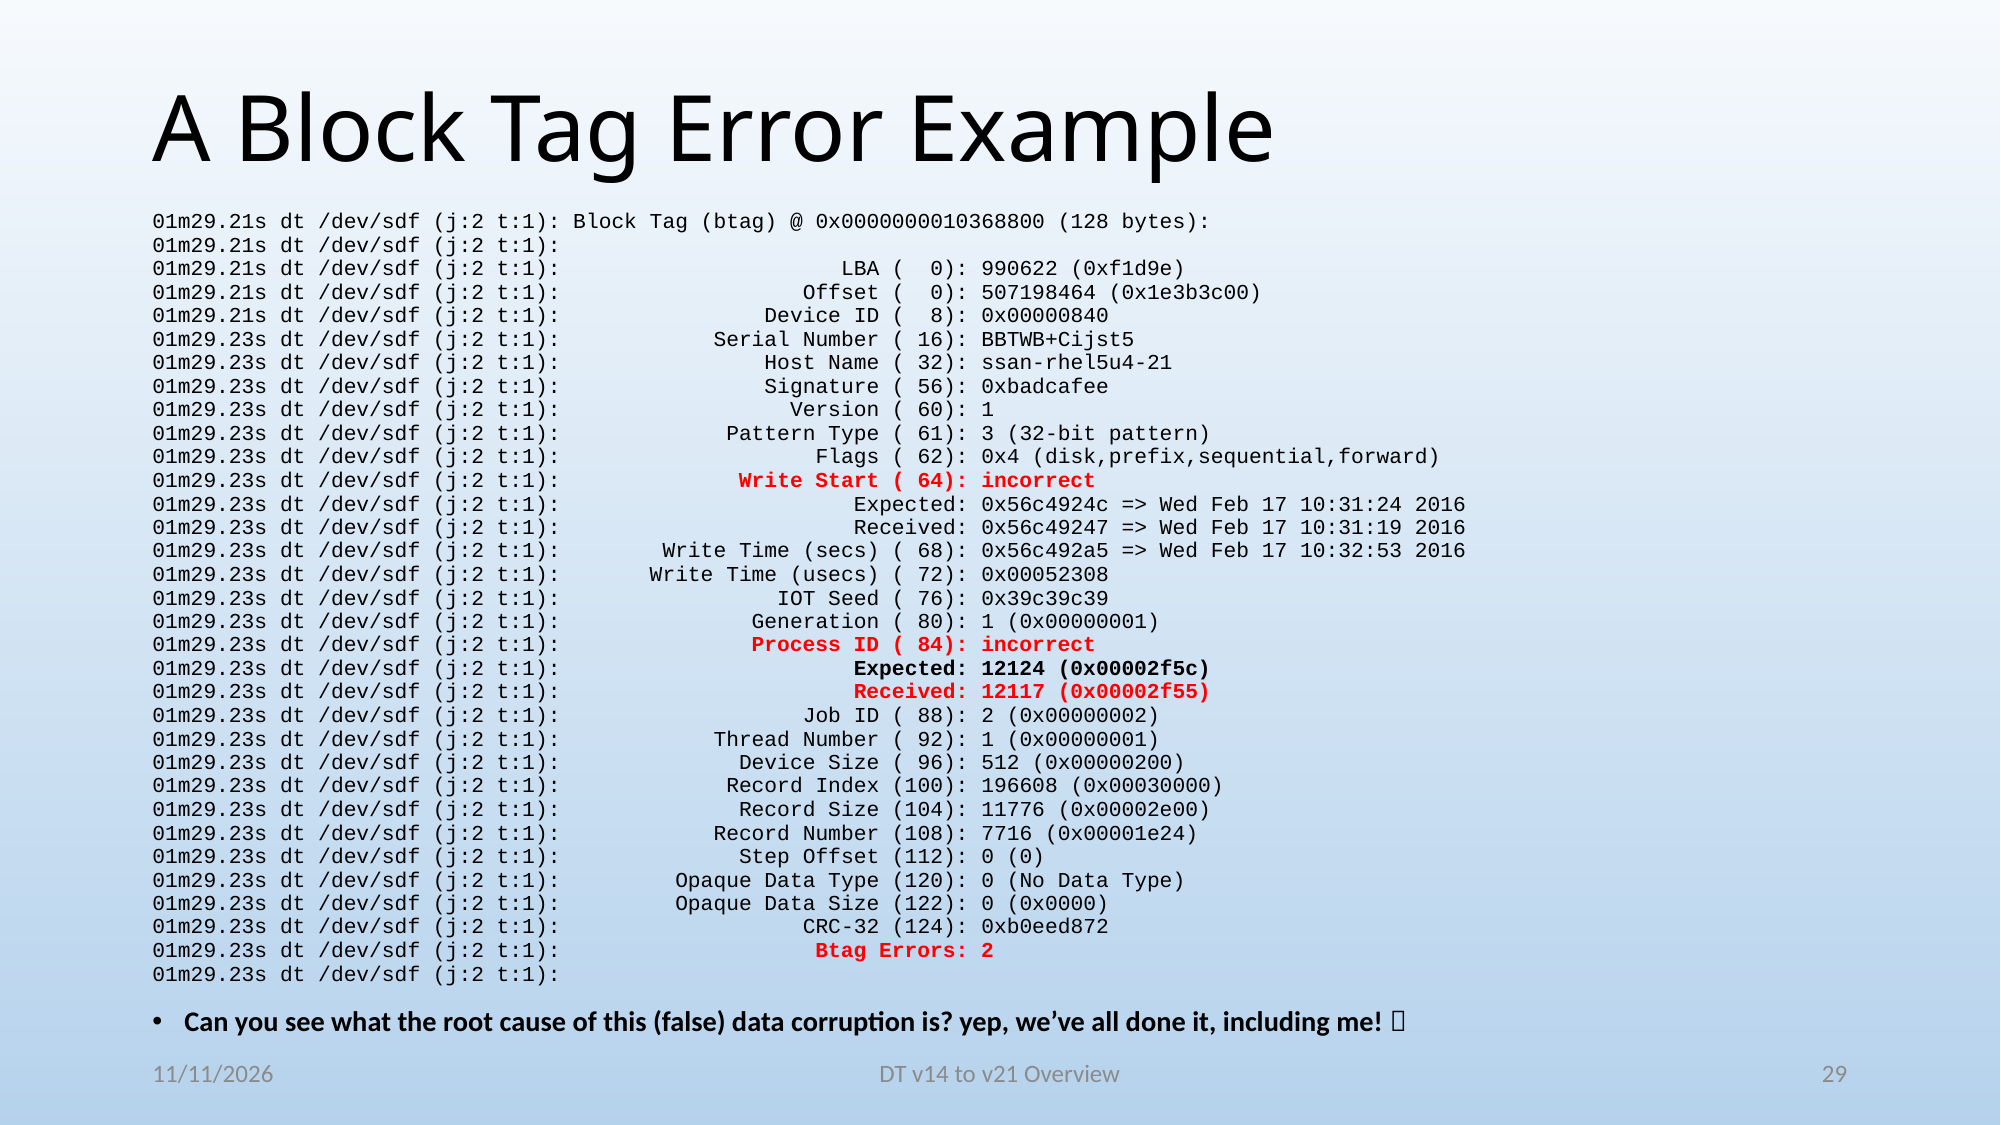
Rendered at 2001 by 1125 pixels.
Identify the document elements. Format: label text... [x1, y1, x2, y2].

footer DT v14 to v21 Overview [662, 1042, 1338, 1103]
slide_number 29 [1412, 1042, 1863, 1103]
title A Block Tag Error Example [137, 59, 1863, 203]
list 01m29.21s dt /dev/sdf (j:2 t:1): Block Tag (btag) @ 0x0000000010368800 (128 bytes): 01m29.21s dt /dev/sdf (j:2 t:1): 01m29.21s dt /dev/sdf (j:2 t:1): LBA ( 0): 990622 (0xf1d9e) 01m29.21s dt /dev/sdf (j:2 t:1): Offset ( 0): 507198464 (0x1e3b3c00) 01m29.21s dt /dev/sdf (j:2 t:1): Device ID ( 8): 0x00000840 01m29.23s dt /dev/sdf (j:2 t:1): Serial Number ( 16): BBTWB+Cijst5 01m29.23s dt /dev/sdf (j:2 t:1): Host Name ( 32): ssan-rhel5u4-21 01m29.23s dt /dev/sdf (j:2 t:1): Signature ( 56): 0xbadcafee 01m29.23s dt /dev/sdf (j:2 t:1): Version ( 60): 1 01m29.23s dt /dev/sdf (j:2 t:1): Pattern Type ( 61): 3 (32-bit pattern) 01m29.23s dt /dev/sdf (j:2 t:1): Flags ( 62): 0x4 (disk,prefix,sequential,forward) 01m29.23s dt /dev/sdf (j:2 t:1): Write Start ( 64): incorrect 01m29.23s dt /dev/sdf (j:2 t:1): Expected: 0x56c4924c => Wed Feb 17 10:31:24 2016 01m29.23s dt /dev/sdf (j:2 t:1): Received: 0x56c49247 => Wed Feb 17 10:31:19 2016 01m29.23s dt /dev/sdf (j:2 t:1): Write Time (secs) ( 68): 0x56c492a5 => Wed Feb 17 10:32:53 2016 01m29.23s dt /dev/sdf (j:2 t:1): Write Time (usecs) ( 72): 0x00052308 01m29.23s dt /dev/sdf (j:2 t:1): IOT Seed ( 76): 0x39c39c39 01m29.23s dt /dev/sdf (j:2 t:1): Generation ( 80): 1 (0x00000001) 01m29.23s dt /dev/sdf (j:2 t:1): Process ID ( 84): incorrect 01m29.23s dt /dev/sdf (j:2 t:1): Expected: 12124 (0x00002f5c) 01m29.23s dt /dev/sdf (j:2 t:1): Received: 12117 (0x00002f55) 01m29.23s dt /dev/sdf (j:2 t:1): Job ID ( 88): 2 (0x00000002) 01m29.23s dt /dev/sdf (j:2 t:1): Thread Number ( 92): 1 (0x00000001) 01m29.23s dt /dev/sdf (j:2 t:1): Device Size ( 96): 512 (0x00000200) 01m29.23s dt /dev/sdf (j:2 t:1): Record Index (100): 196608 (0x00030000) 01m29.23s dt /dev/sdf (j:2 t:1): Record Size (104): 11776 (0x00002e00) 01m29.23s dt /dev/sdf (j:2 t:1): Record Number (108): 7716 (0x00001e24) 01m29.23s dt /dev/sdf (j:2 t:1): Step Offset (112): 0 (0) 01m29.23s dt /dev/sdf (j:2 t:1): Opaque Data Type (120): 0 (No Data Type) 01m29.23s dt /dev/sdf (j:2 t:1): Opaque Data Size (122): 0 (0x0000) 01m29.23s dt /dev/sdf (j:2 t:1): CRC-32 (124): 0xb0eed872 01m29.23s dt /dev/sdf (j:2 t:1): Btag Errors: 2 01m29.23s dt /dev/sdf (j:2 t:1): Can you see what the root cause of this (false) data corruption is? yep, we’ve all done it, including me!  [137, 203, 1863, 1061]
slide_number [137, 1042, 588, 1103]
